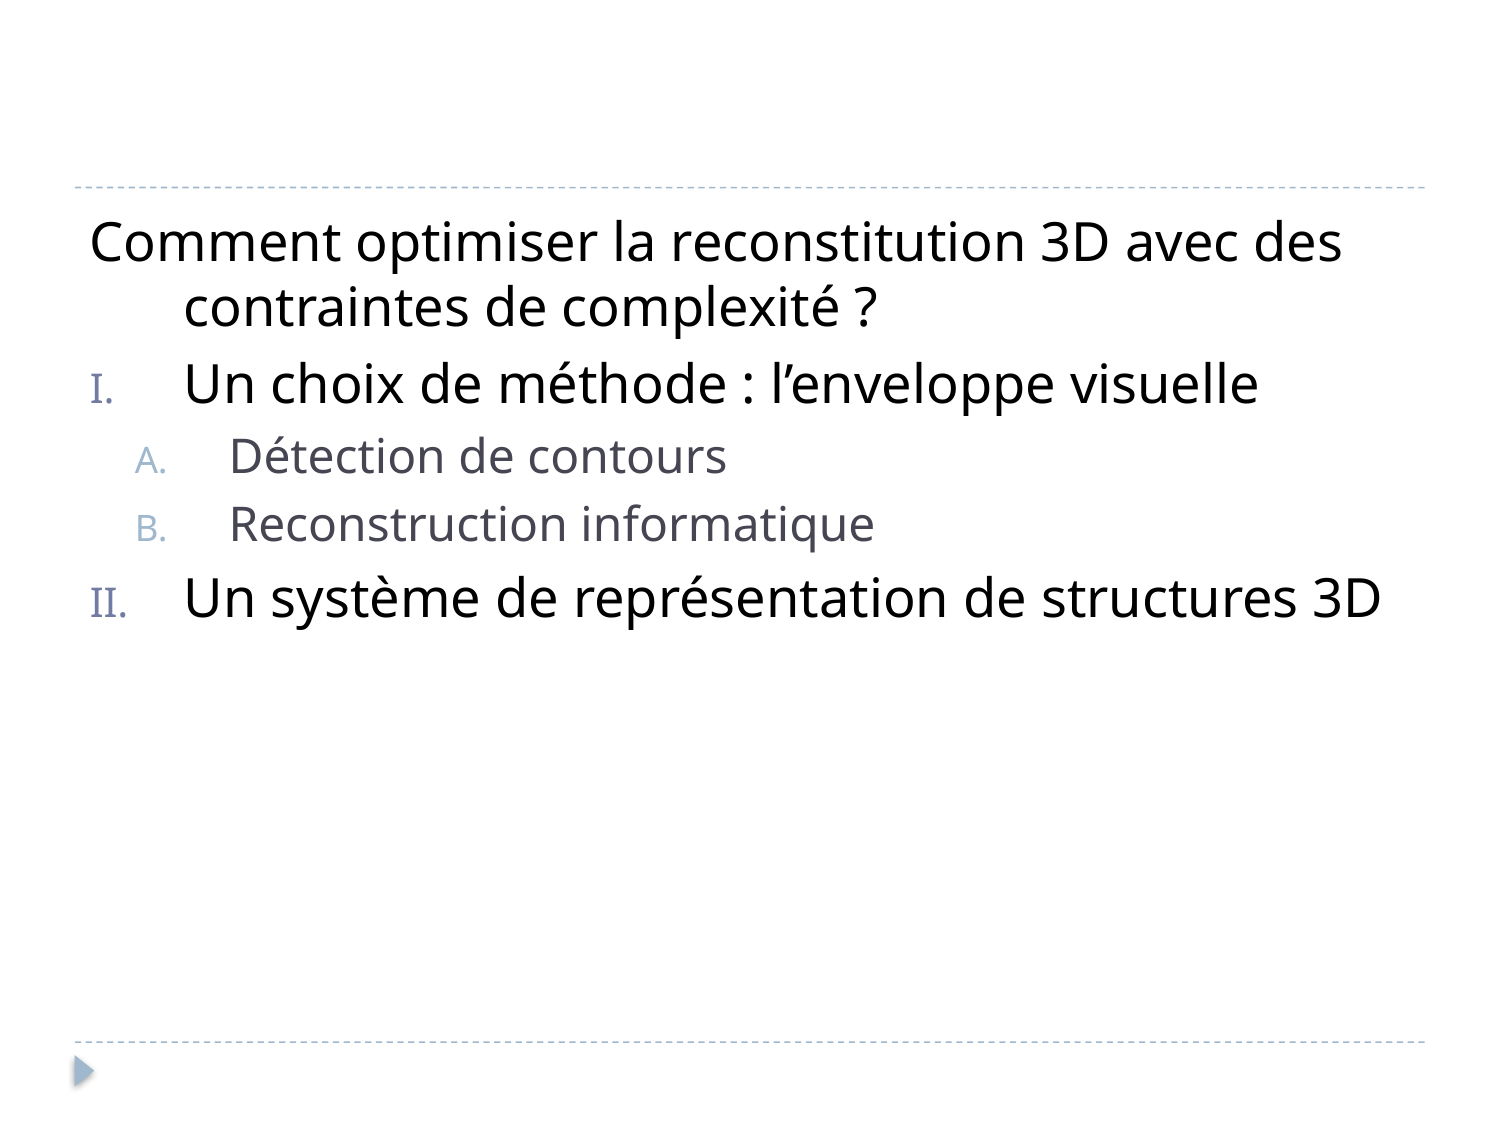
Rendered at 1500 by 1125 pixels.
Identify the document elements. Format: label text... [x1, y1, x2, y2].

list Comment optimiser la reconstitution 3D avec des contraintes de complexité ? Un choix de méthode : l’enveloppe visuelle Détection de contours Reconstruction informatique Un système de représentation de structures 3D [75, 200, 1425, 1010]
